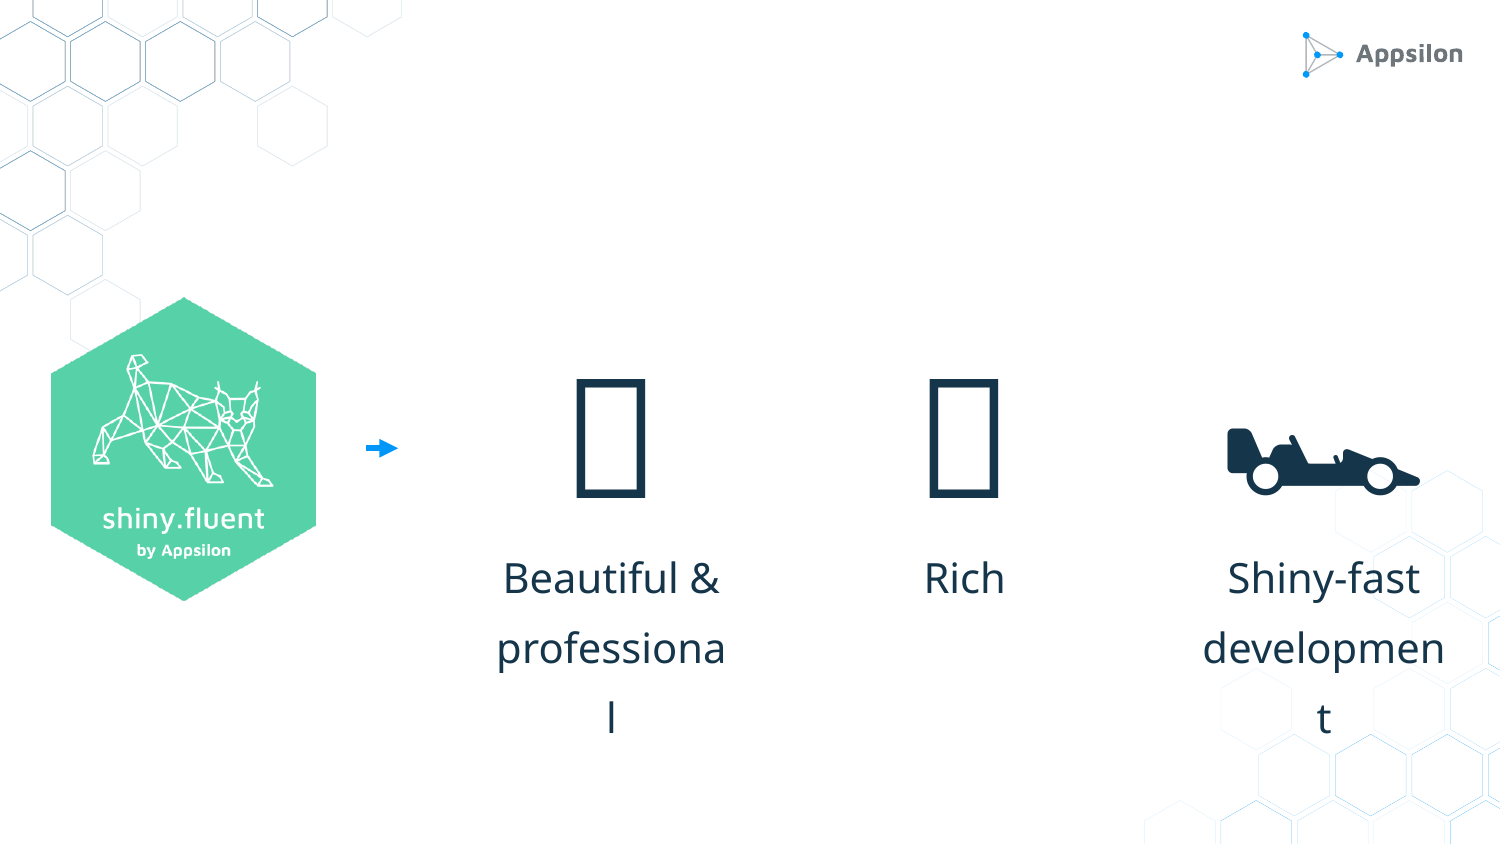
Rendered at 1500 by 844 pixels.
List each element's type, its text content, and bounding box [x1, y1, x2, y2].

subtitle ✨ Beautiful & professional [478, 237, 744, 601]
subtitle 🏎 Shiny-fast development [1185, 237, 1463, 601]
subtitle 🎨 Rich [819, 237, 1110, 601]
picture [1144, 470, 1500, 844]
picture [0, 0, 402, 601]
